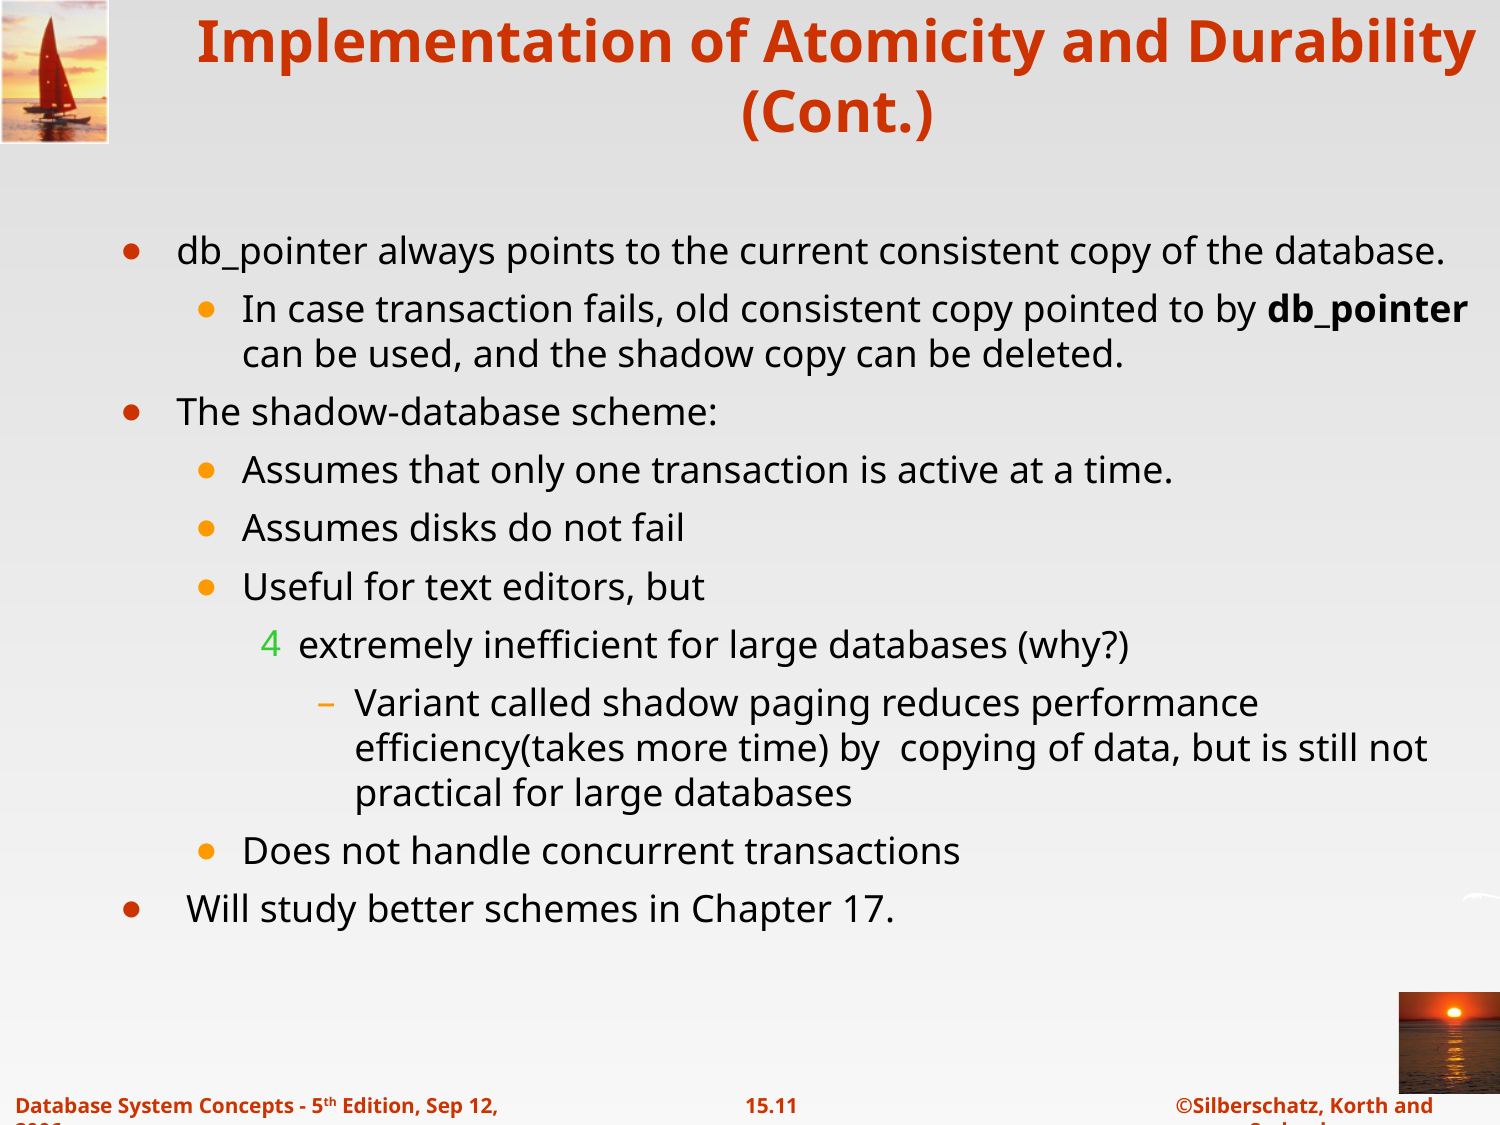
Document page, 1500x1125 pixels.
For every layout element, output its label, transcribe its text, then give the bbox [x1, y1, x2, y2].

picture [0, 0, 109, 144]
list db_pointer always points to the current consistent copy of the database. In case transaction fails, old consistent copy pointed to by db_pointer can be used, and the shadow copy can be deleted. The shadow-database scheme: Assumes that only one transaction is active at a time. Assumes disks do not fail Useful for text editors, but extremely inefficient for large databases (why?) Variant called shadow paging reduces performance efficiency(takes more time) by copying of data, but is still not practical for large databases Does not handle concurrent transactions Will study better schemes in Chapter 17. [104, 219, 1500, 982]
picture [1398, 992, 1500, 1094]
title Implementation of Atomicity and Durability (Cont.) [174, 51, 1500, 152]
